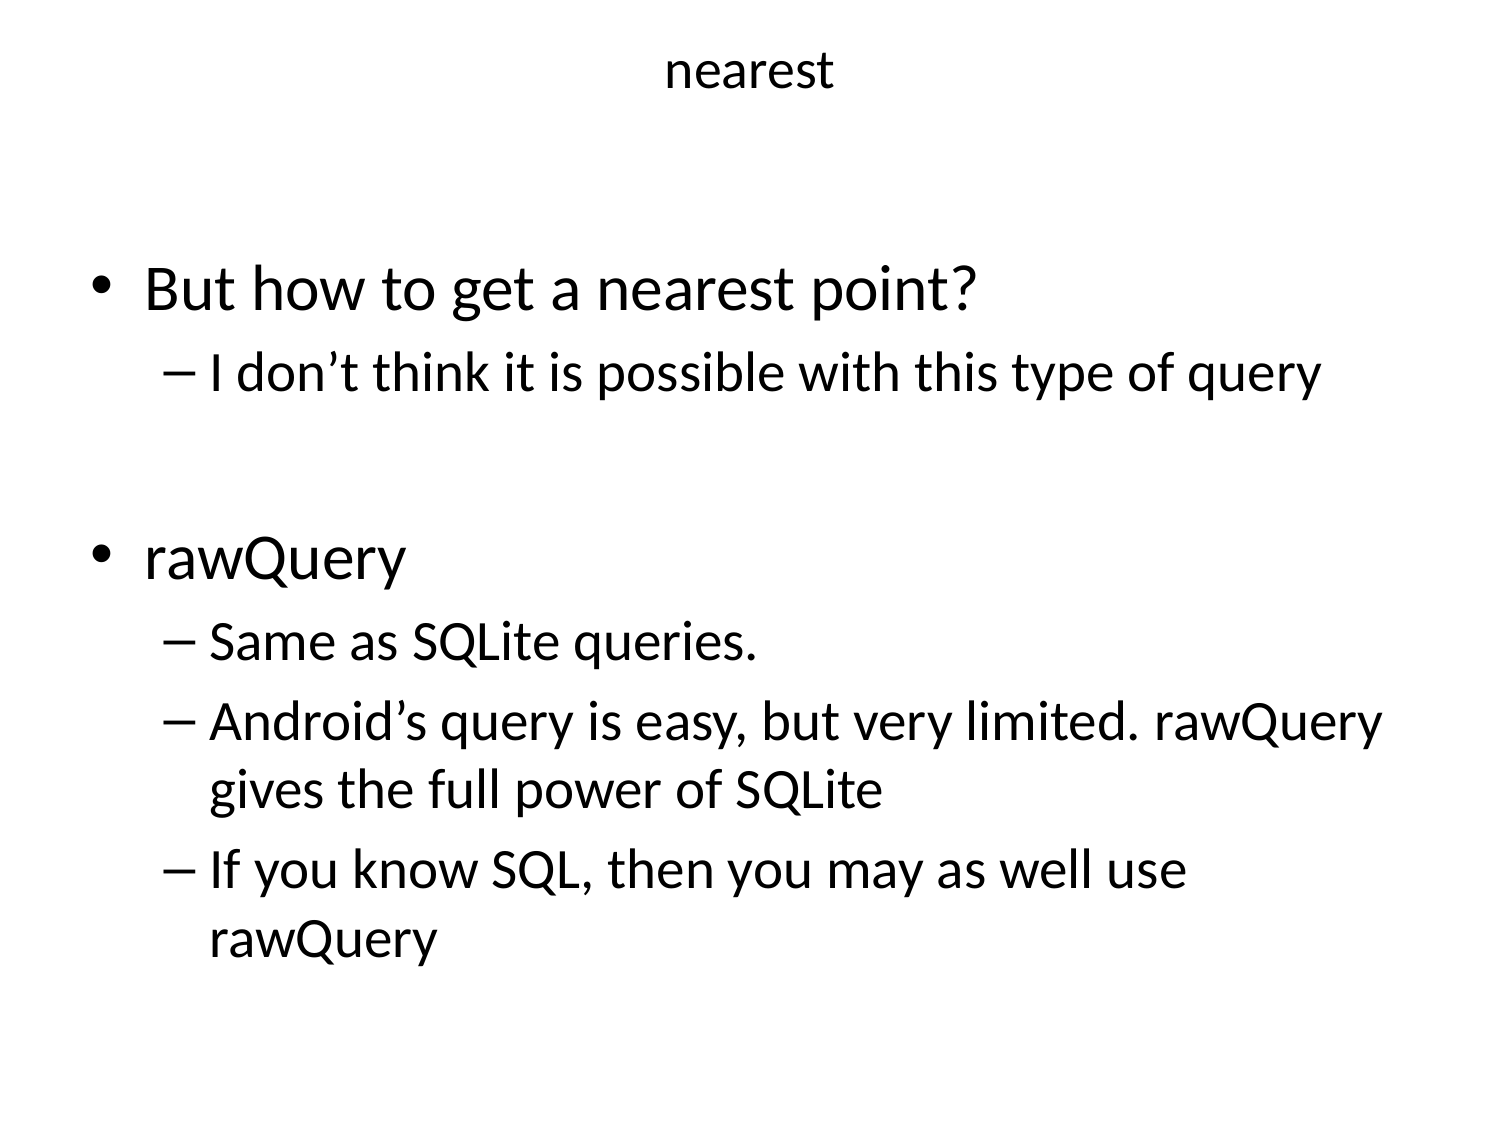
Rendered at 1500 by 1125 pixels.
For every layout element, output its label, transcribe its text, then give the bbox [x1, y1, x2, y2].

title nearest [75, 24, 1425, 108]
list But how to get a nearest point? I don’t think it is possible with this type of query rawQuery Same as SQLite queries. Android’s query is easy, but very limited. rawQuery gives the full power of SQLite If you know SQL, then you may as well use rawQuery [75, 237, 1425, 980]
